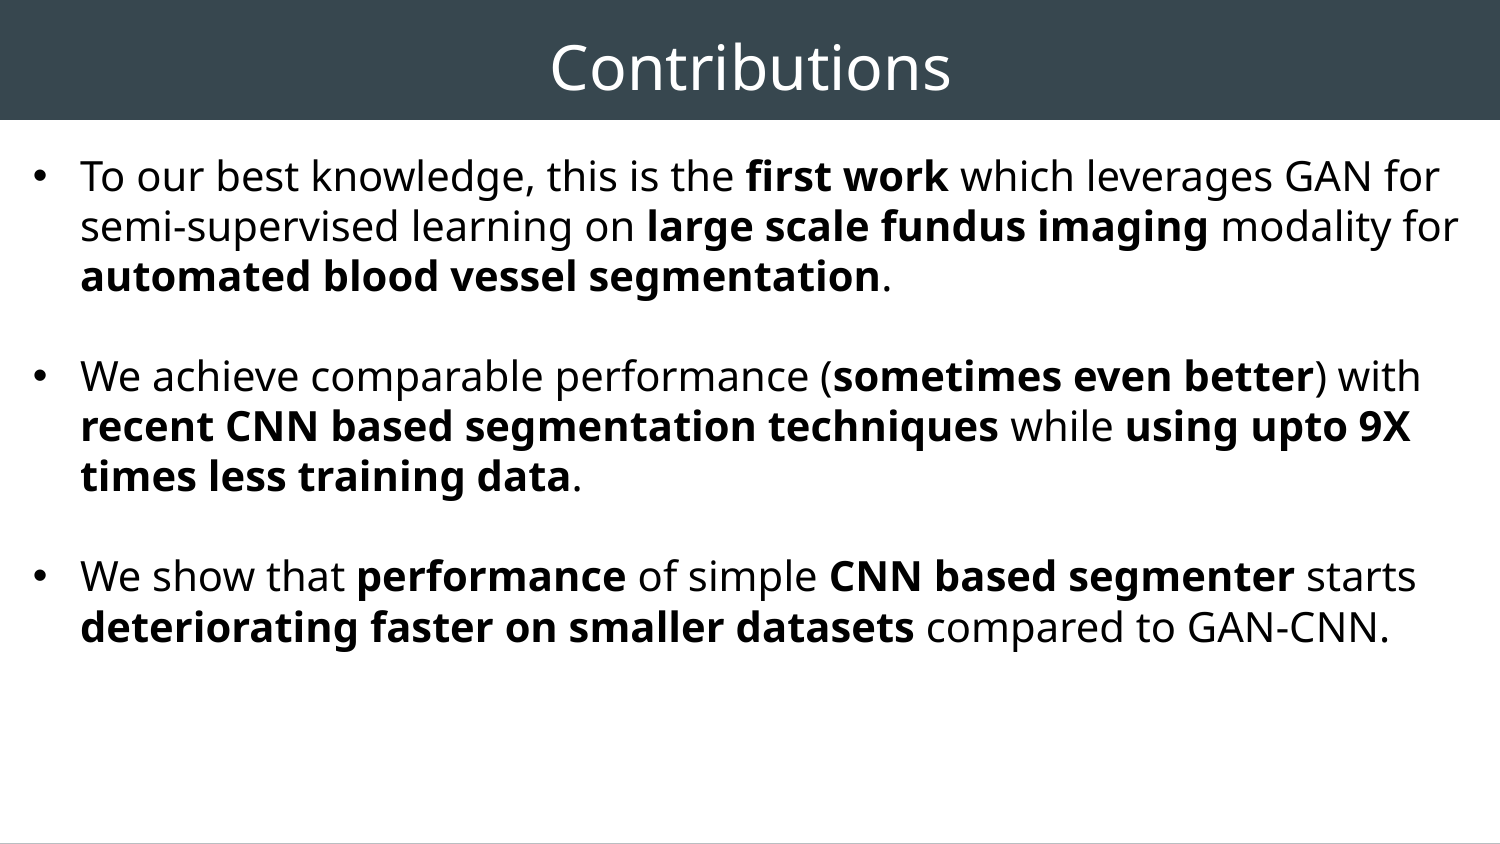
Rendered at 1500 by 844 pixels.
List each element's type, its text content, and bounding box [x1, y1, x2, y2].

title Contributions [52, 13, 1451, 121]
text_box To our best knowledge, this is the first work which leverages GAN for semi-supervised learning on large scale fundus imaging modality for automated blood vessel segmentation. We achieve comparable performance (sometimes even better) with recent CNN based segmentation techniques while using upto 9X times less training data. We show that performance of simple CNN based segmenter starts deteriorating faster on smaller datasets compared to GAN-CNN. [18, 142, 1485, 708]
text_box [0, 120, 1500, 844]
